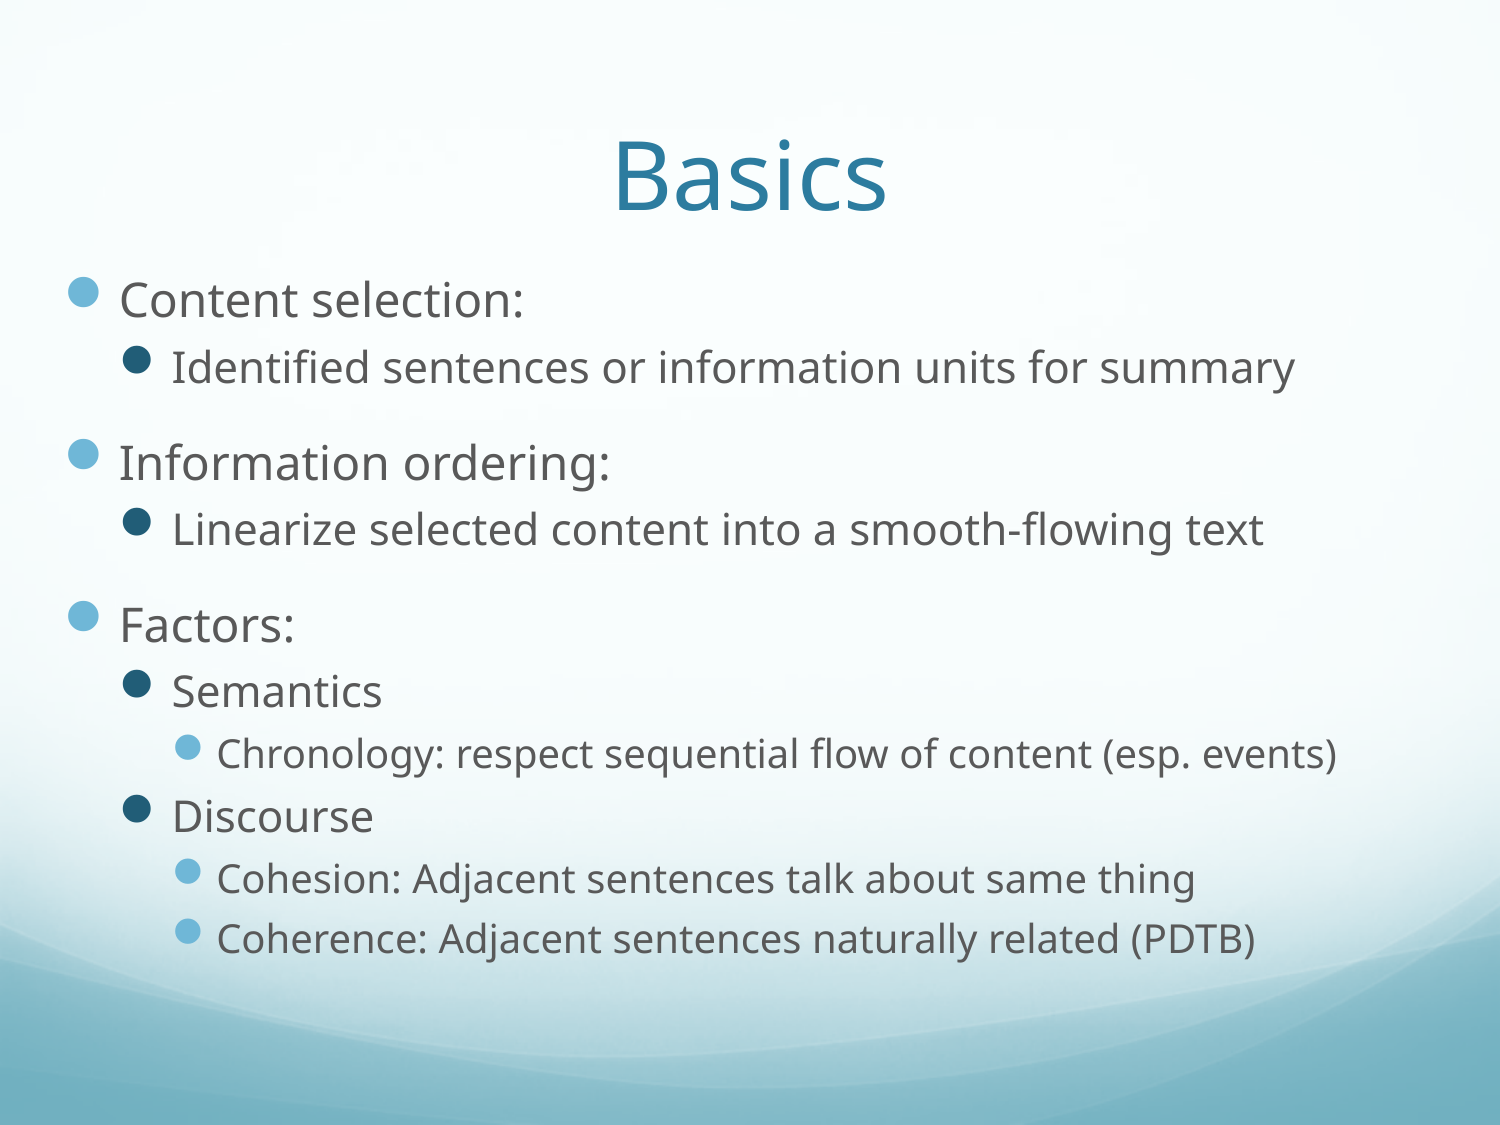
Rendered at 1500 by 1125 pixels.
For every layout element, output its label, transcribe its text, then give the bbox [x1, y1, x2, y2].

list Content selection: Identified sentences or information units for summary Information ordering: Linearize selected content into a smooth-flowing text Factors: Semantics Chronology: respect sequential flow of content (esp. events) Discourse Cohesion: Adjacent sentences talk about same thing Coherence: Adjacent sentences naturally related (PDTB) [48, 262, 1500, 975]
title Basics [90, 17, 1410, 237]
